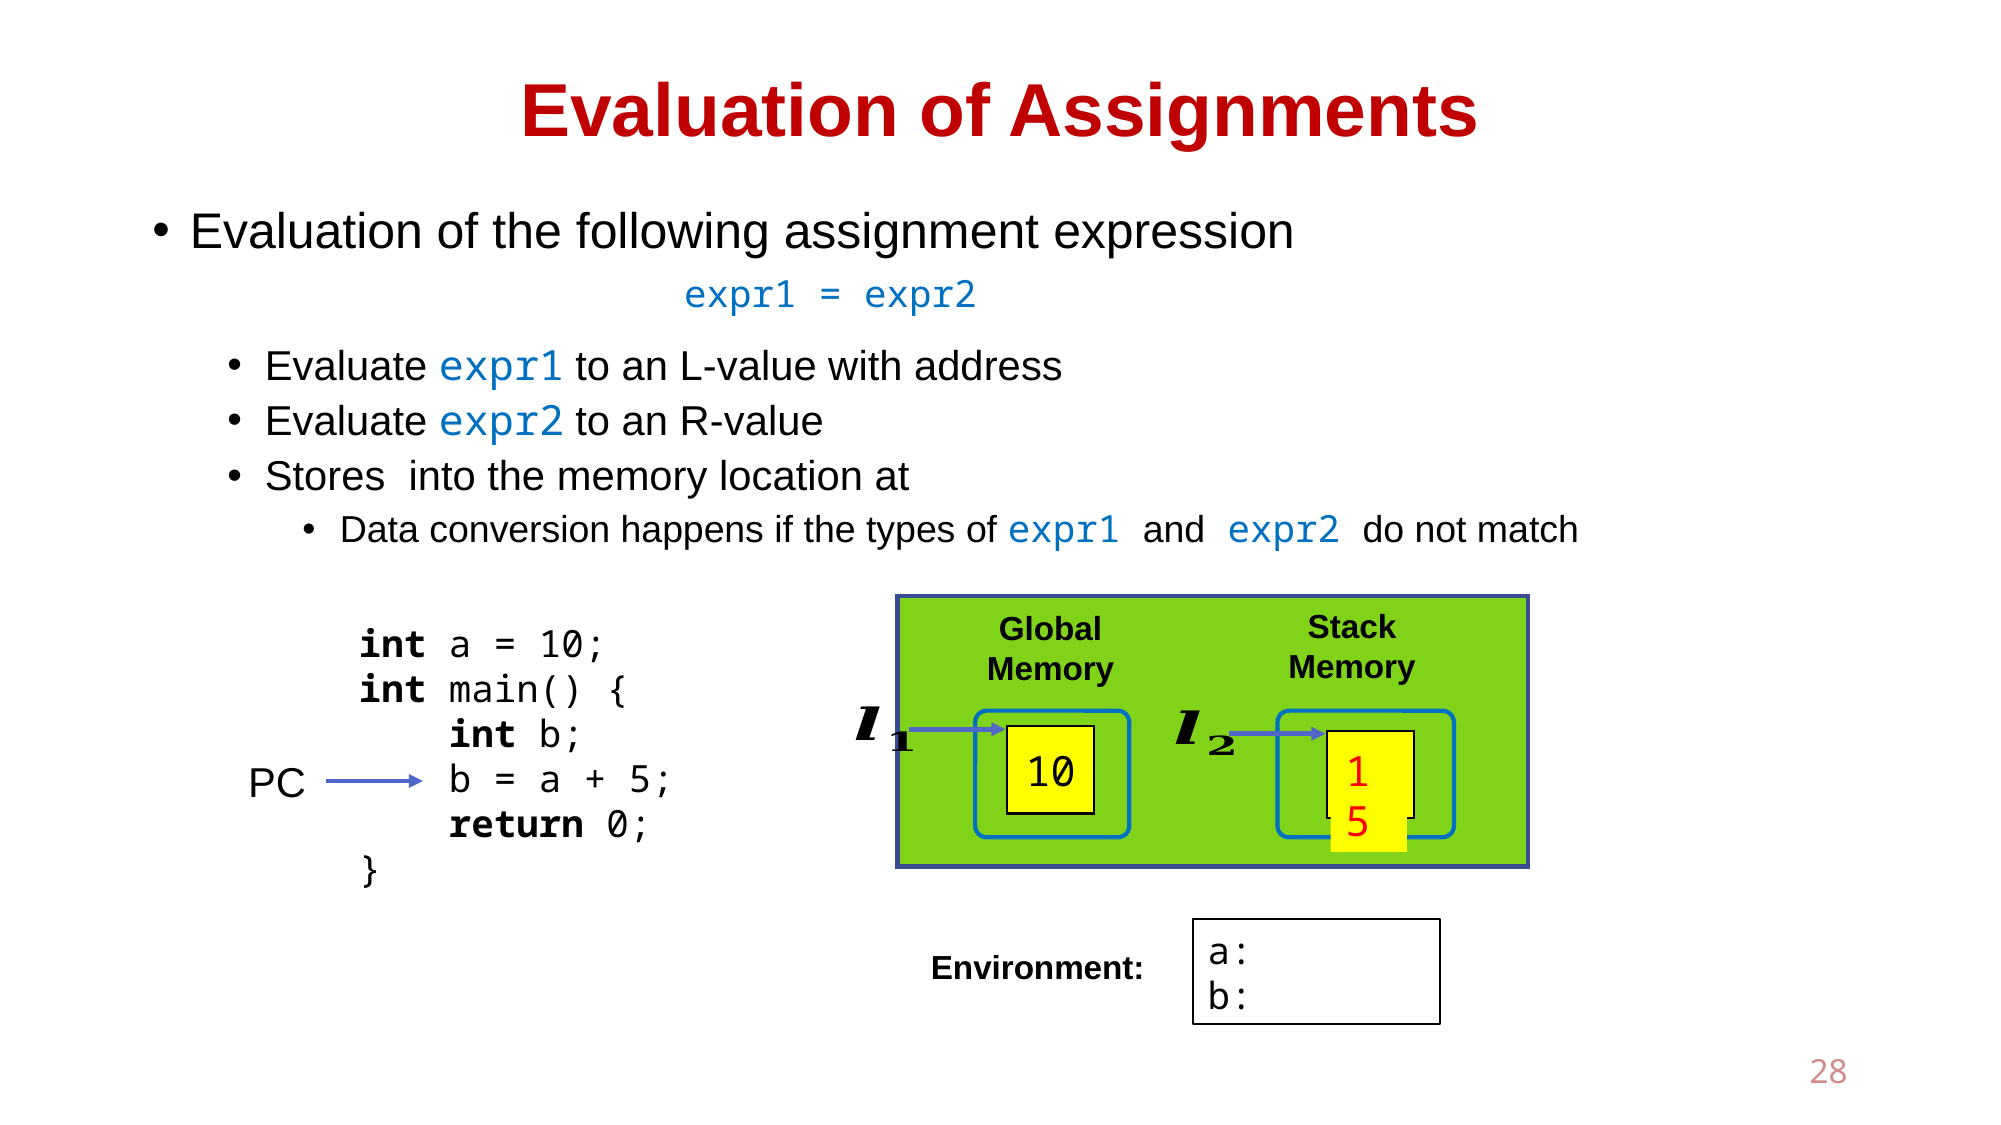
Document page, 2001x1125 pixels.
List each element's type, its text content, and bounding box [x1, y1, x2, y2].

slide_number 28 [1412, 1042, 1863, 1103]
text_box expr1 = expr2 [669, 262, 1331, 323]
text_box [1276, 762, 1330, 839]
text_box 15 [1330, 737, 1407, 852]
text_box Stack Memory [1240, 598, 1464, 693]
text_box Environment: [892, 938, 1193, 994]
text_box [233, 747, 423, 814]
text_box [853, 701, 1006, 757]
text_box [897, 595, 1529, 868]
text_box int a = 10; int main() { int b; b = a + 5; return 0; } [344, 613, 765, 898]
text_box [1173, 705, 1326, 762]
text_box ? [1326, 730, 1415, 819]
text_box [1326, 709, 1455, 839]
title Evaluation of Assignments [137, 59, 1863, 166]
text_box Global Memory [938, 599, 1163, 695]
text_box [974, 709, 1131, 839]
